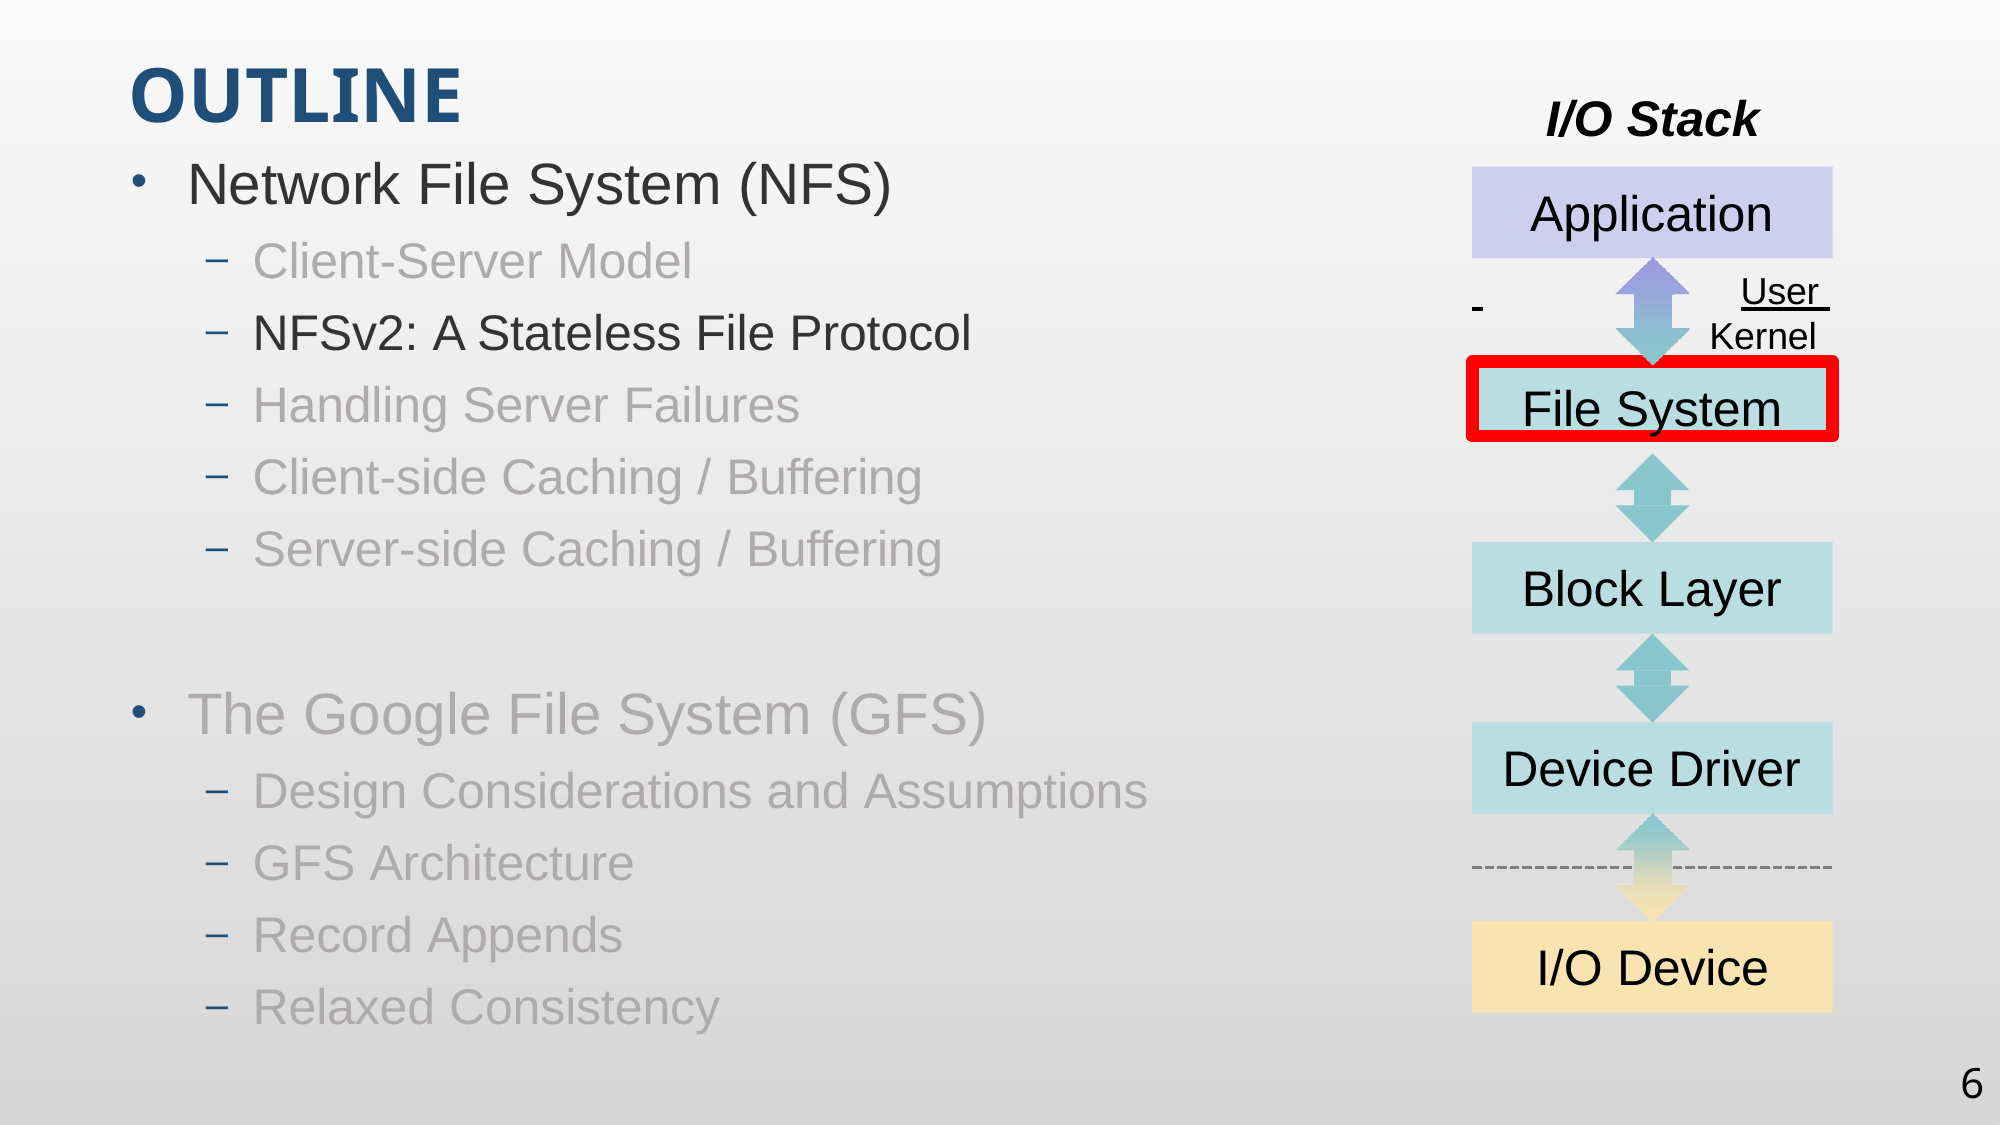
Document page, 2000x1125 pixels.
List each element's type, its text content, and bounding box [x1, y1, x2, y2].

text_box [1615, 357, 1690, 365]
text_box Outline [113, 30, 1810, 138]
text_box Application [1528, 178, 1777, 242]
text_box I/O Stack [1543, 84, 1762, 147]
text_box [1615, 633, 1690, 723]
text_box [1472, 722, 1833, 814]
text_box 6 [1811, 1070, 2000, 1101]
text_box User Kernel [1470, 264, 1835, 357]
text_box [1472, 542, 1833, 634]
text_box Device Driver [1500, 734, 1805, 797]
list Network File System (NFS) Client-Server Model NFSv2: A Stateless File Protocol Handling Server Failures Client-side Caching / Buffering Server-side Caching / Buffering The Google File System (GFS) Design Considerations and Assumptions GFS Architecture Record Appends Relaxed Consistency [113, 138, 1922, 1101]
text_box [1615, 257, 1690, 264]
text_box [1472, 921, 1833, 1013]
text_box File System [1472, 361, 1833, 437]
text_box Block Layer [1519, 554, 1786, 617]
text_box [1615, 453, 1690, 543]
text_box [1615, 813, 1690, 922]
text_box I/O Device [1533, 933, 1772, 996]
text_box [1472, 166, 1833, 259]
